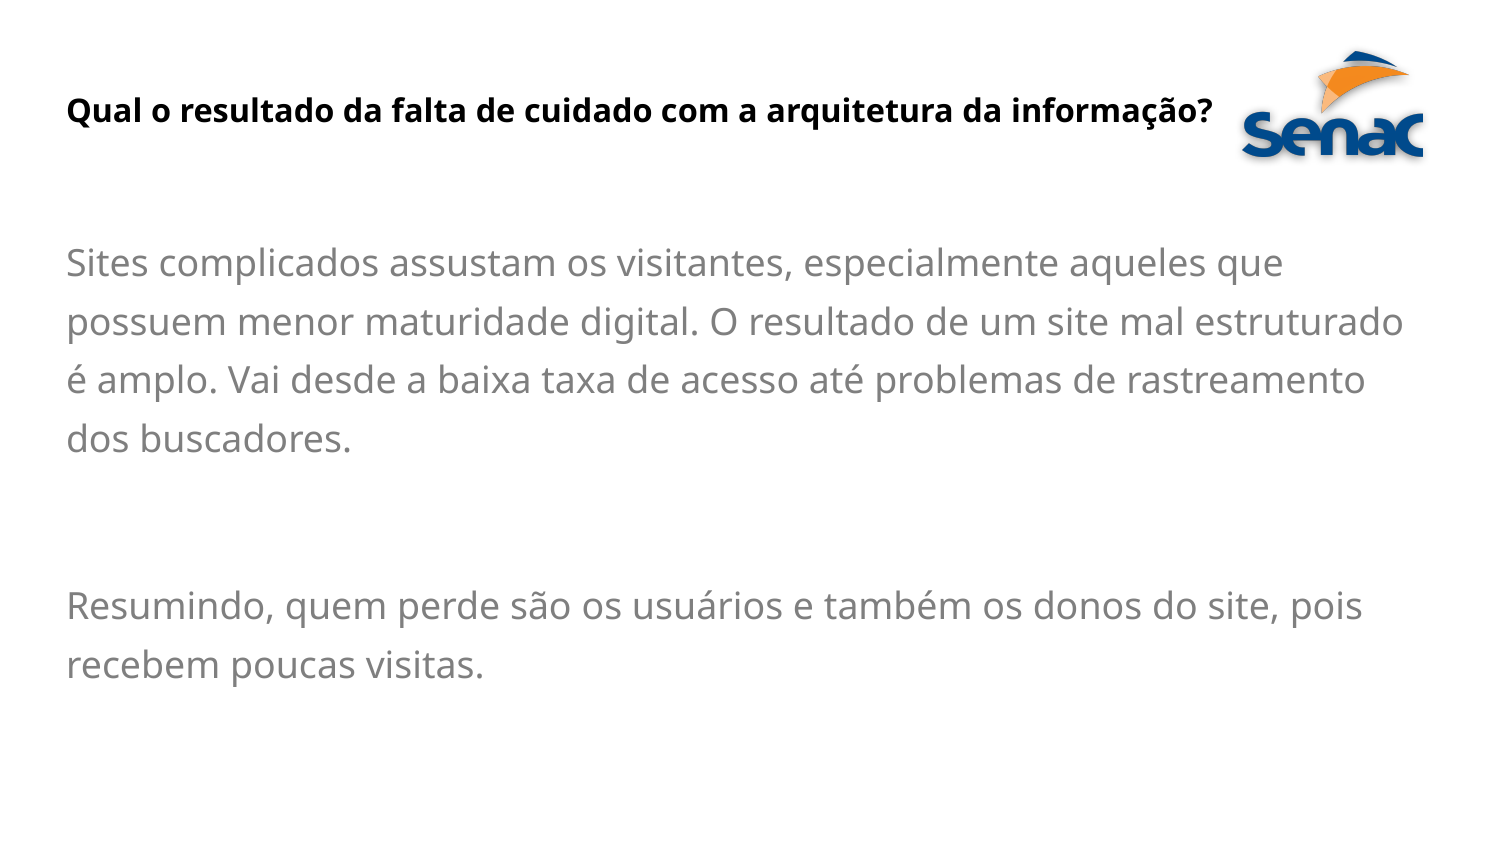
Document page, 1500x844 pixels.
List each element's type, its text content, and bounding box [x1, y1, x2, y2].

picture [1242, 50, 1423, 157]
list Sites complicados assustam os visitantes, especialmente aqueles que possuem menor maturidade digital. O resultado de um site mal estruturado é amplo. Vai desde a baixa taxa de acesso até problemas de rastreamento dos buscadores. Resumindo, quem perde são os usuários e também os donos do site, pois recebem poucas visitas. [51, 214, 1449, 775]
title Qual o resultado da falta de cuidado com a arquitetura da informação? [51, 72, 1243, 176]
